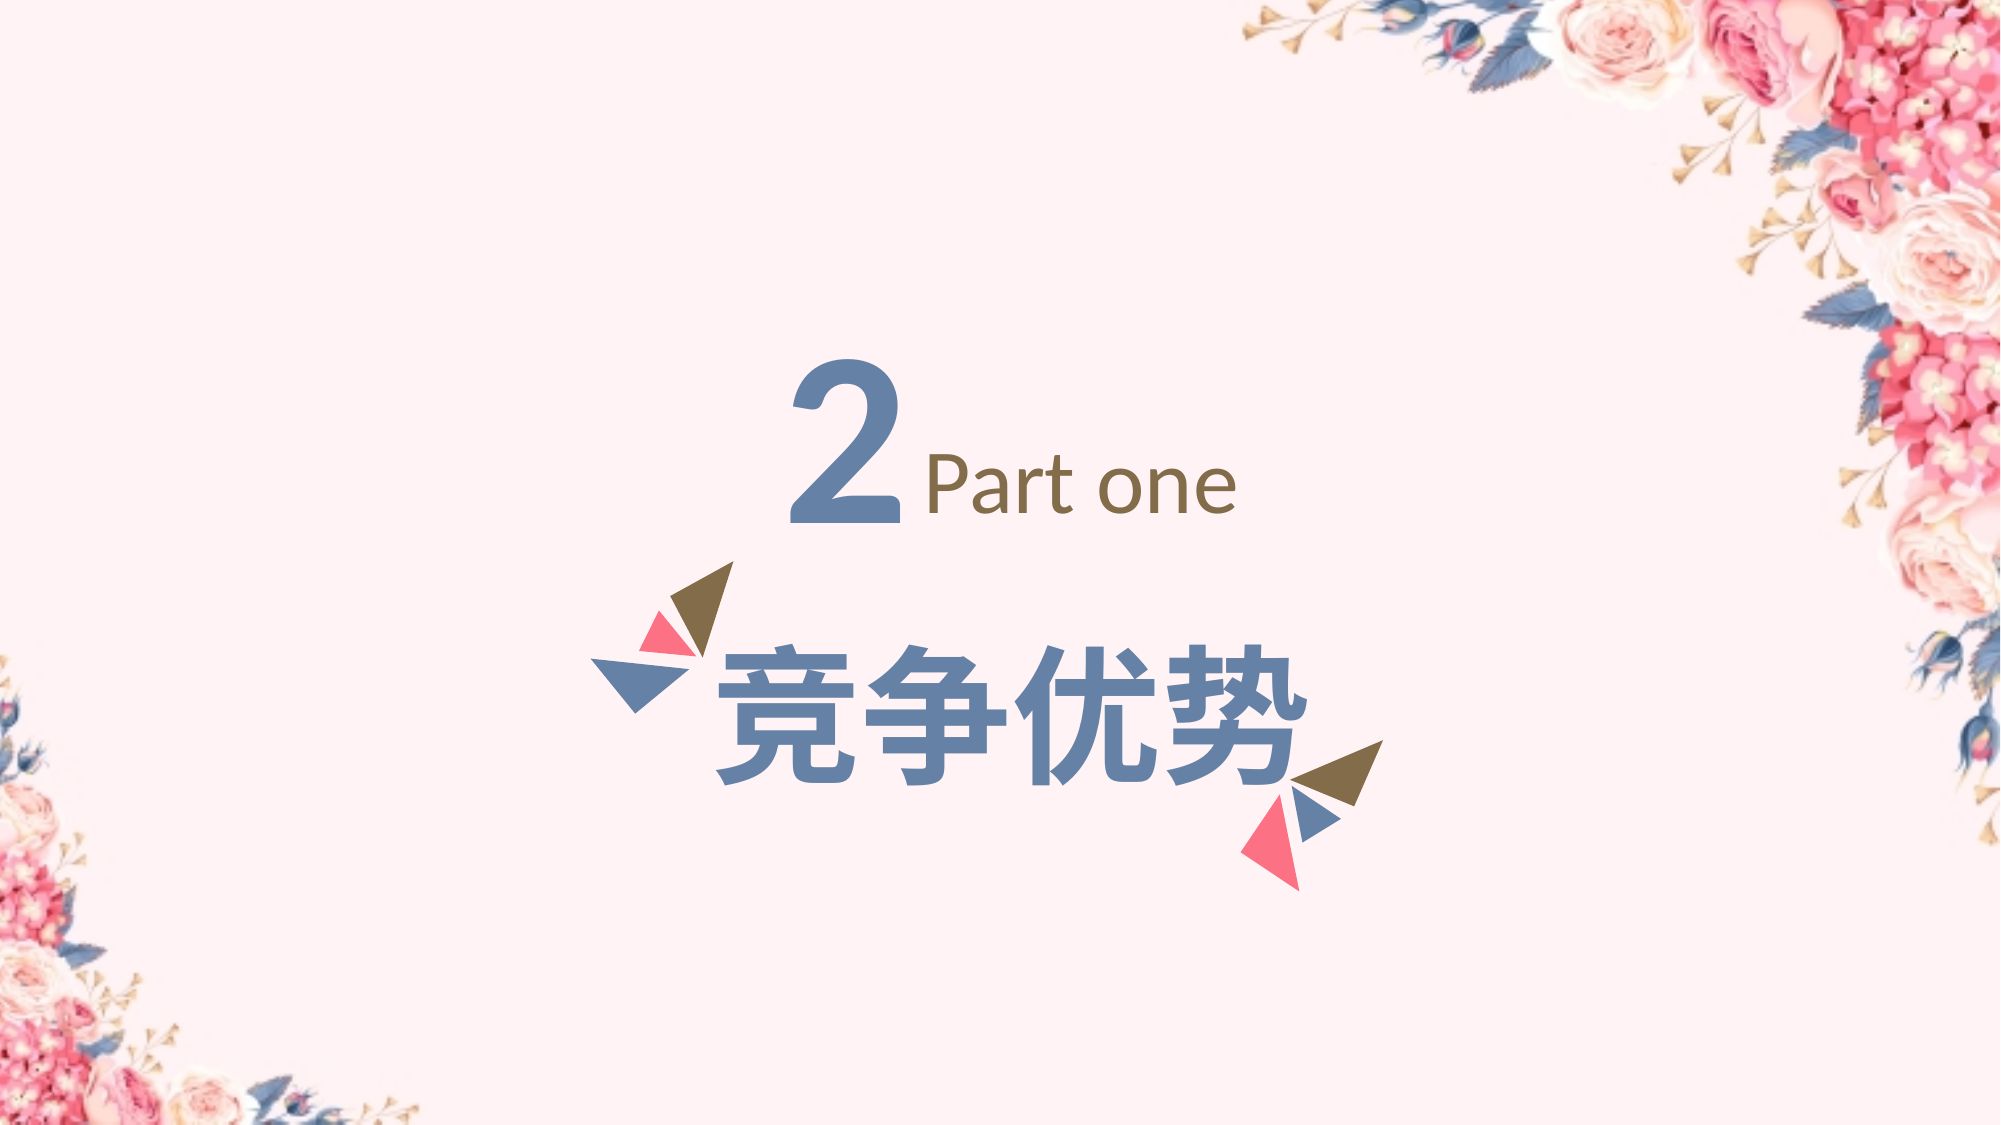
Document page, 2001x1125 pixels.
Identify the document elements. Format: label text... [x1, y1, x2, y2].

text_box 竞争优势 [697, 614, 1327, 810]
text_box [643, 542, 711, 733]
text_box 2 [767, 266, 925, 582]
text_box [1278, 708, 1346, 899]
picture [0, 0, 2001, 1125]
text_box Part one [908, 414, 1255, 540]
